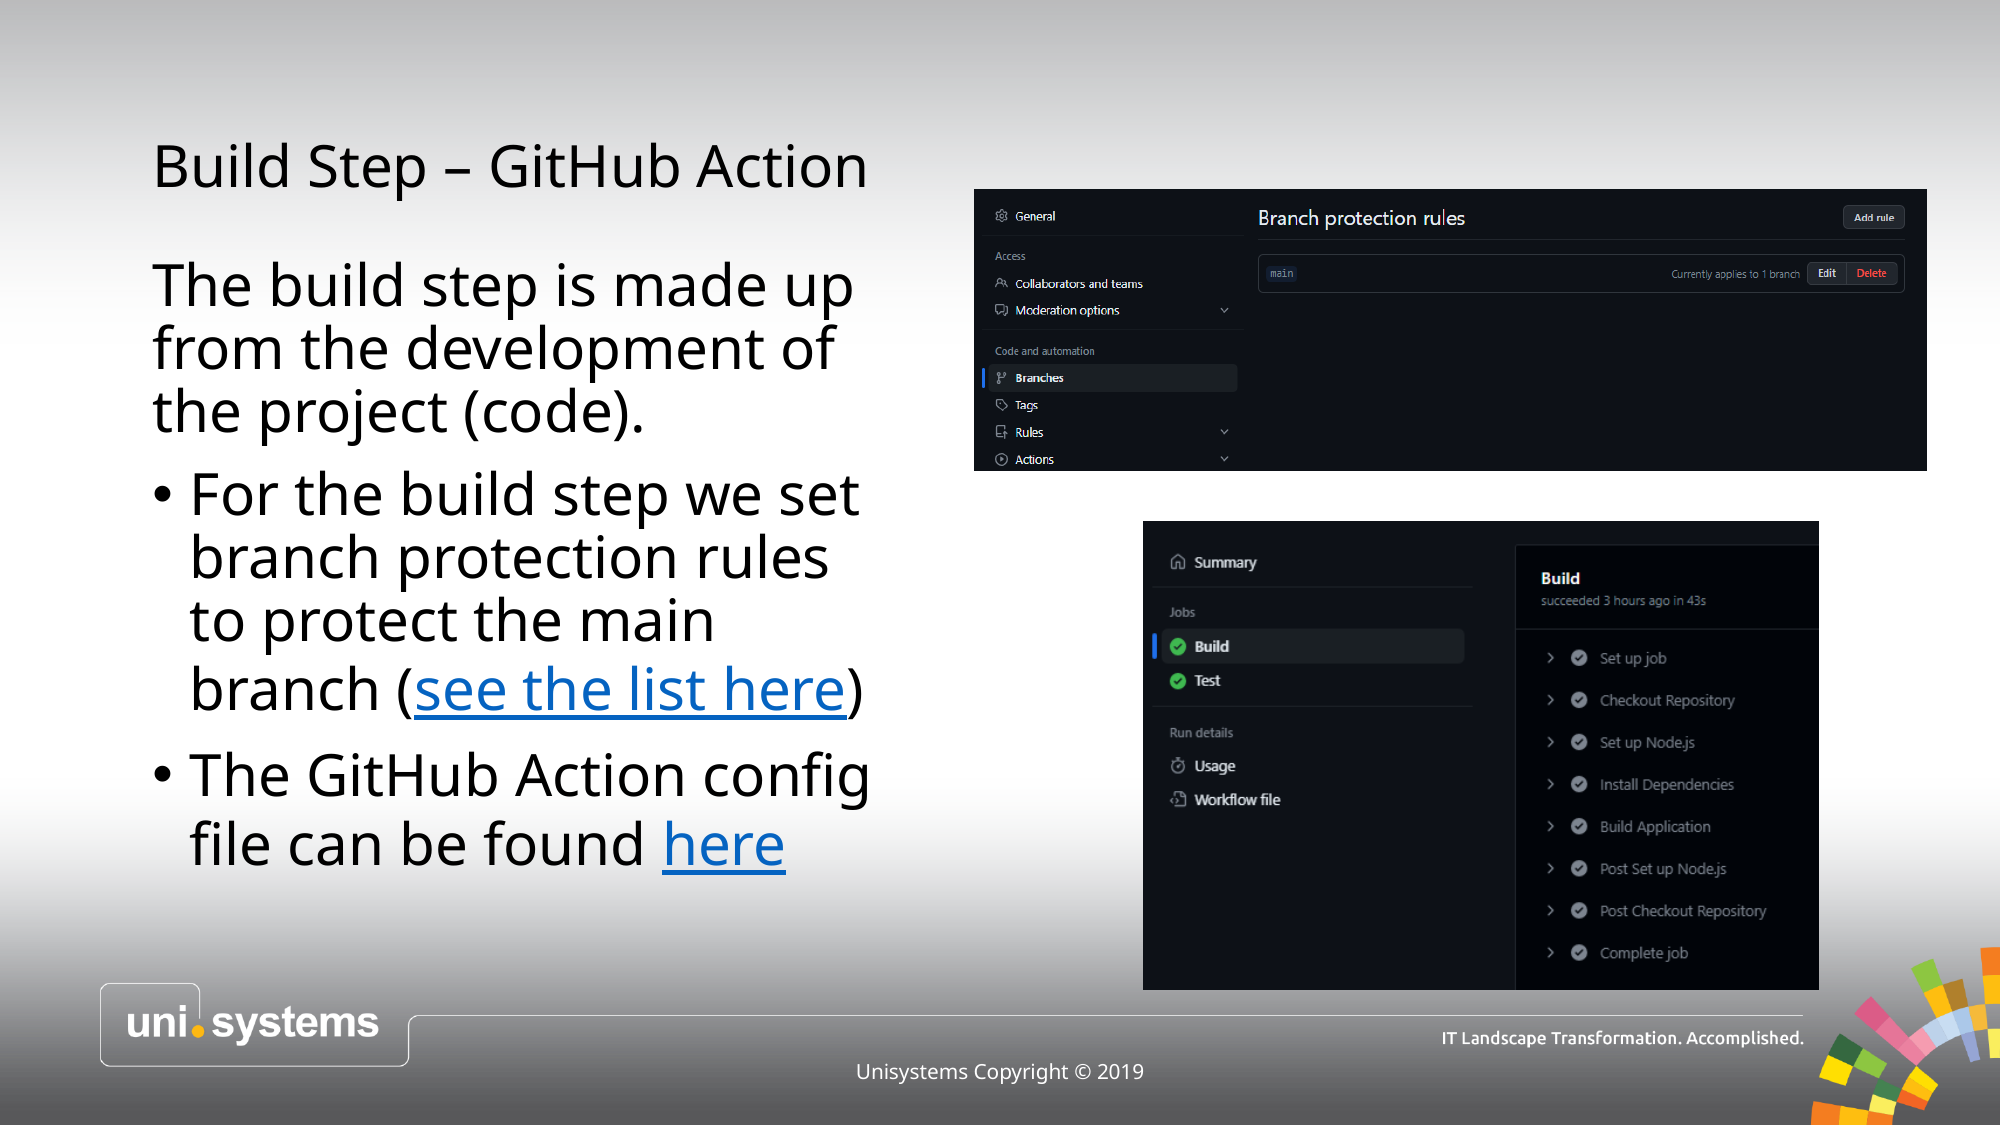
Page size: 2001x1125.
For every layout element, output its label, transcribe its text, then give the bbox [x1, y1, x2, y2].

picture [0, 0, 2000, 1125]
list The build step is made up from the development of the project (code). For the build step we set branch protection rules to protect the main branch (see the list here) The GitHub Action config file can be found here [137, 248, 902, 963]
footer Unisystems Copyright © 2019 [662, 1042, 1338, 1103]
title Build Step – GitHub Action [137, 59, 1863, 278]
